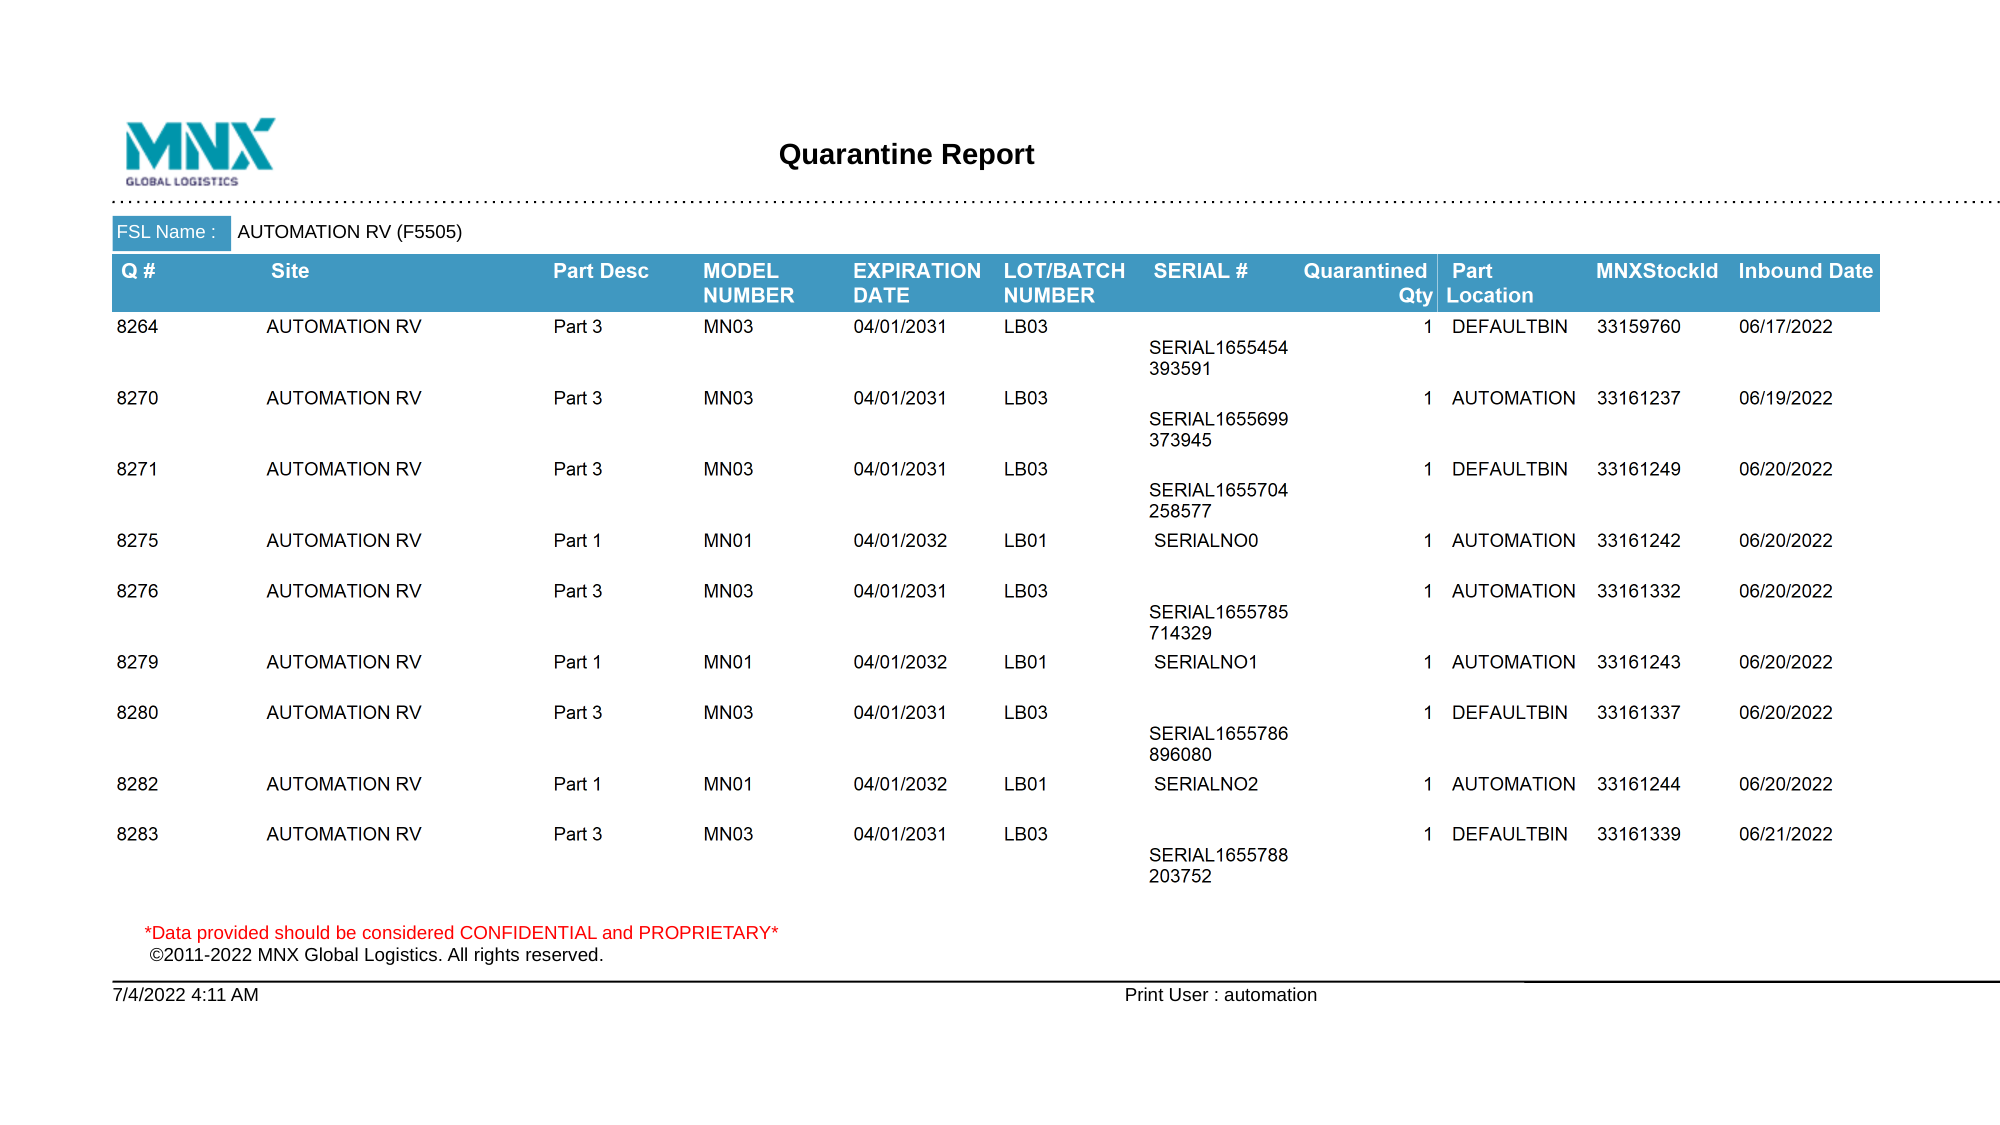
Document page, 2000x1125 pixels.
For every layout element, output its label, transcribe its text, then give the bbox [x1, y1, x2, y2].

text_box FSL Name : [112, 215, 232, 252]
text_box Print User : automation [1055, 983, 1387, 1013]
text_box *Data provided should be considered CONFIDENTIAL and PROPRIETARY* [144, 920, 1158, 942]
picture [112, 115, 323, 188]
text_box AUTOMATION RV (F5505) [233, 215, 669, 251]
text_box Quarantine Report [562, 131, 1252, 173]
picture [112, 254, 1880, 892]
text_box ©2011-2022 MNX Global Logistics. All rights reserved. [144, 942, 1158, 964]
text_box 7/4/2022 4:11 AM [112, 983, 343, 1013]
